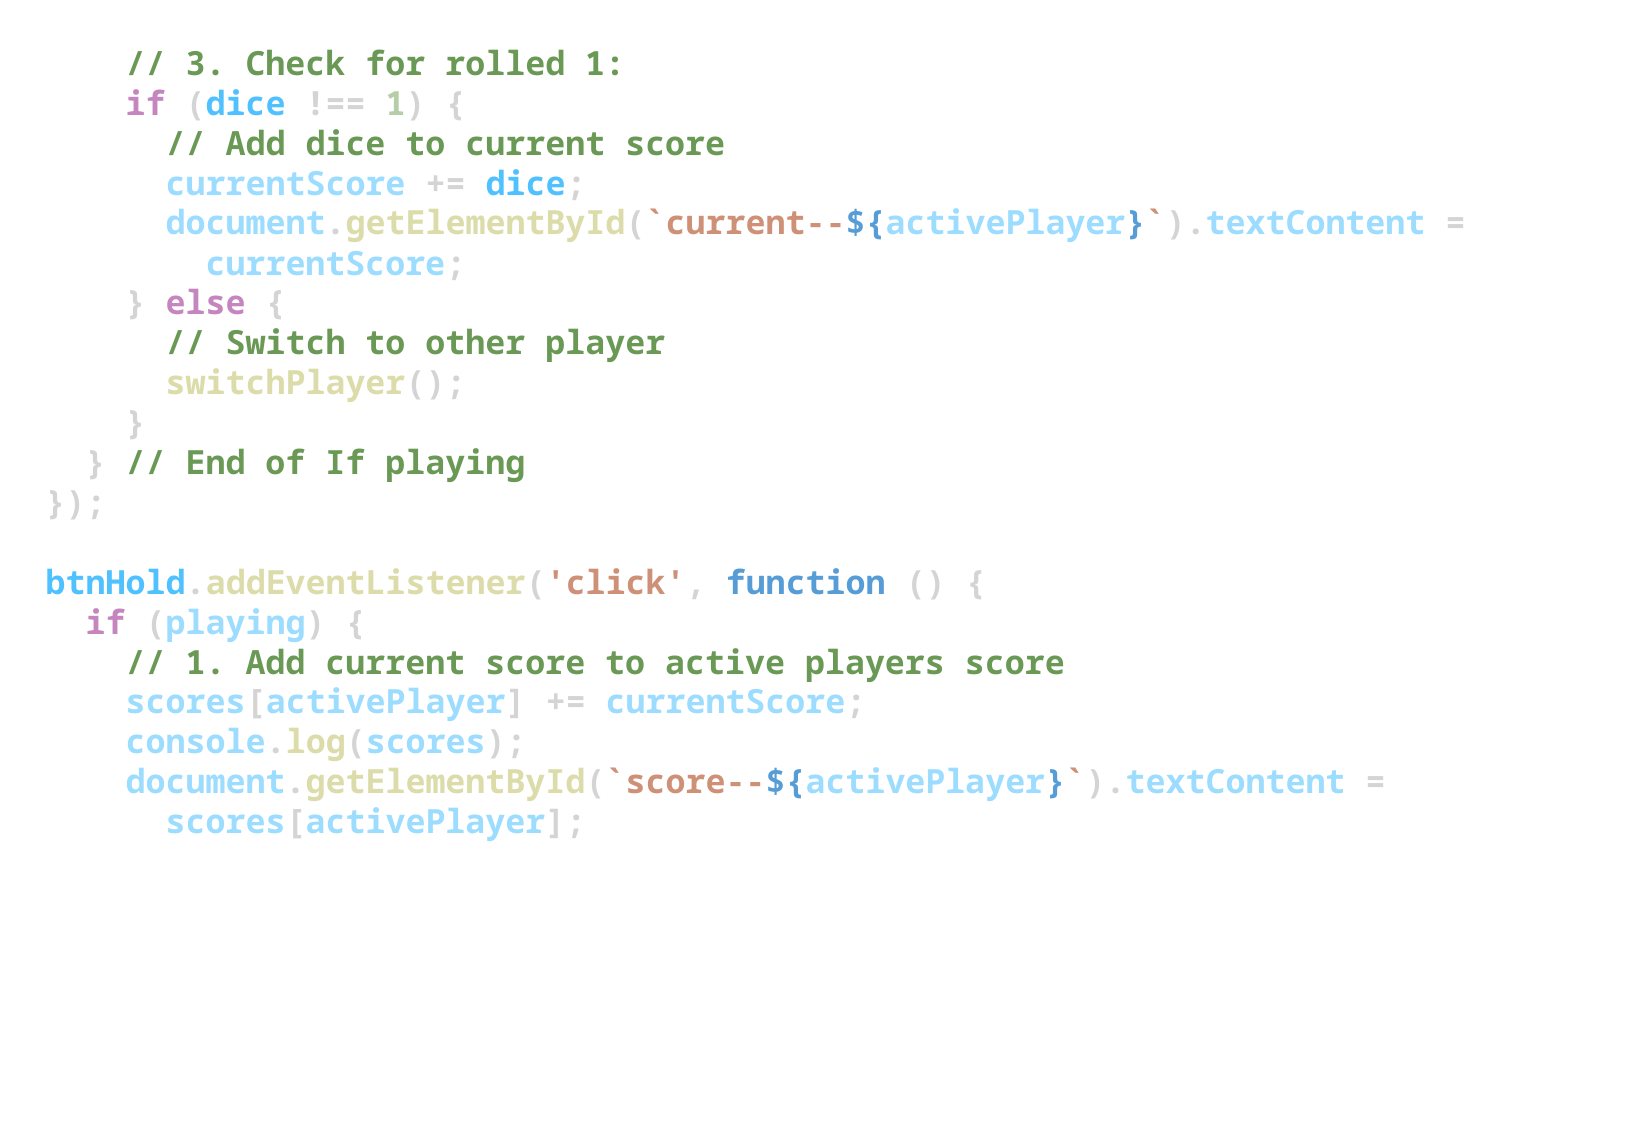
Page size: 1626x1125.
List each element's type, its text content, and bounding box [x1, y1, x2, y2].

text_box // 3. Check for rolled 1: if (dice !== 1) { // Add dice to current score currentScore += dice; document.getElementById(`current--${activePlayer}`).textContent = currentScore; } else { // Switch to other player switchPlayer(); } } // End of If playing }); btnHold.addEventListener('click', function () { if (playing) { // 1. Add current score to active players score scores[activePlayer] += currentScore; console.log(scores); document.getElementById(`score--${activePlayer}`).textContent = scores[activePlayer]; [30, 34, 1594, 928]
